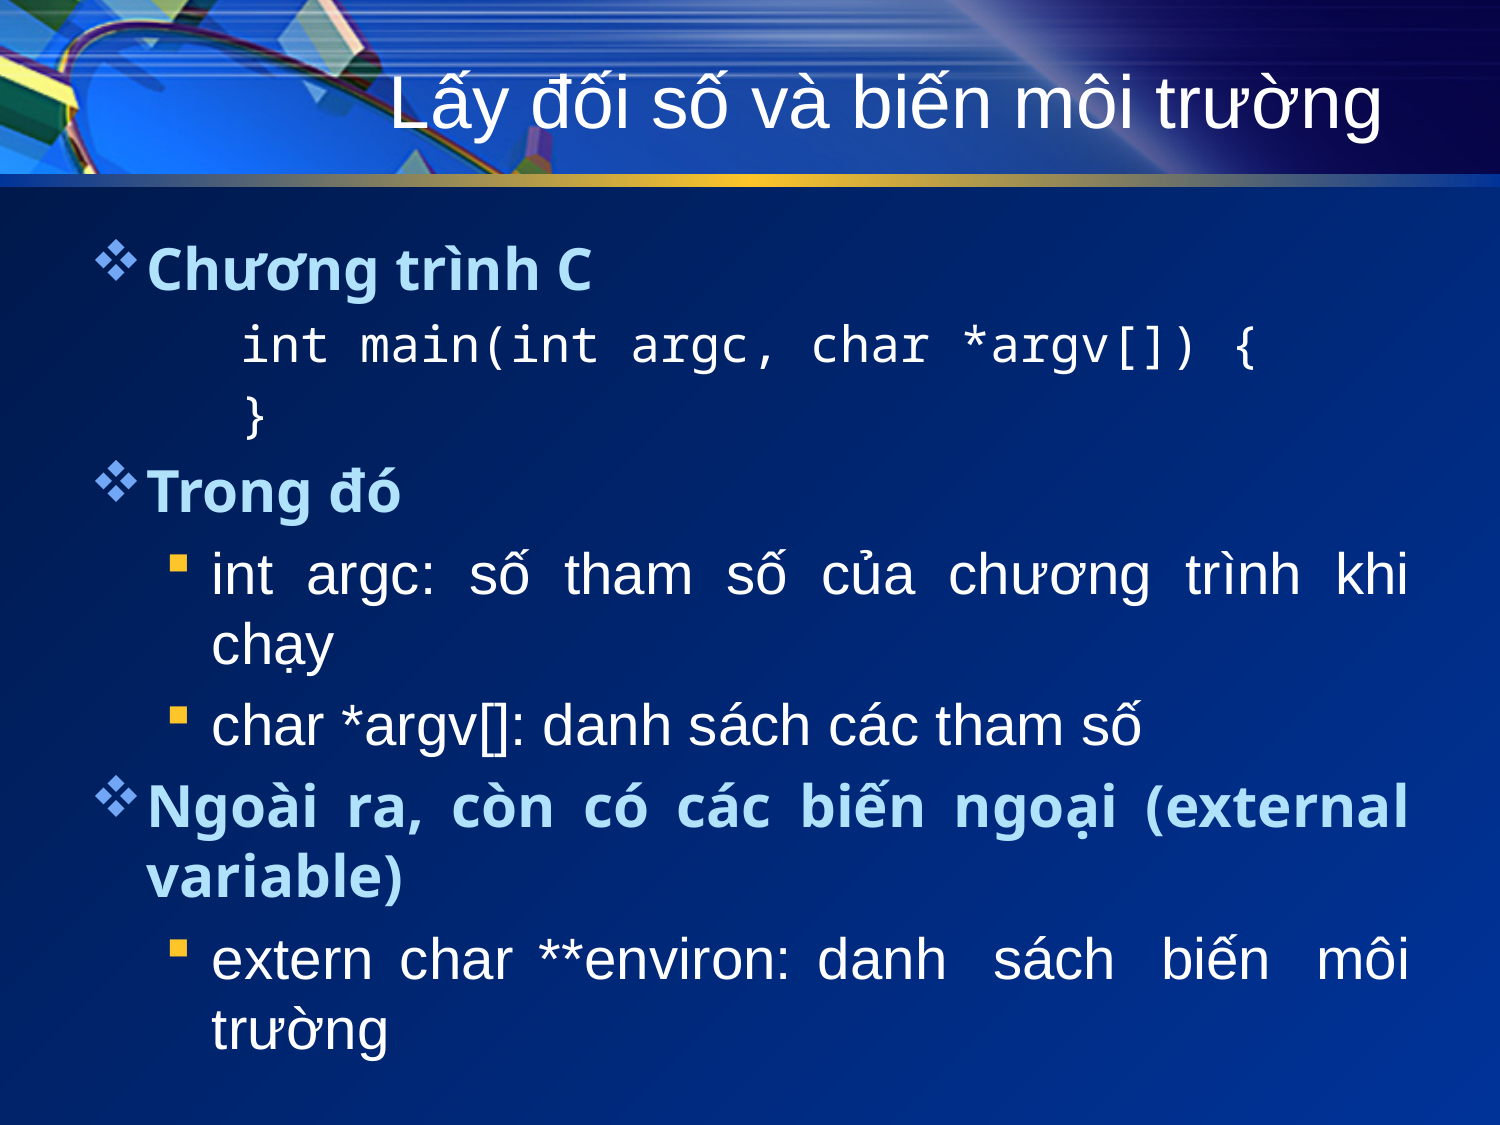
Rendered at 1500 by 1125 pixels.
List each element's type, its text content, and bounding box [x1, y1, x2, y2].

picture [0, 0, 1500, 175]
list Chương trình C int main(int argc, char *argv[]) { } Trong đó int argc: số tham số của chương trình khi chạy char *argv[]: danh sách các tham số Ngoài ra, còn có các biến ngoại (external variable) extern char **environ: danh sách biến môi trường [74, 224, 1426, 1087]
title Lấy đối số và biến môi trường [162, 52, 1401, 145]
